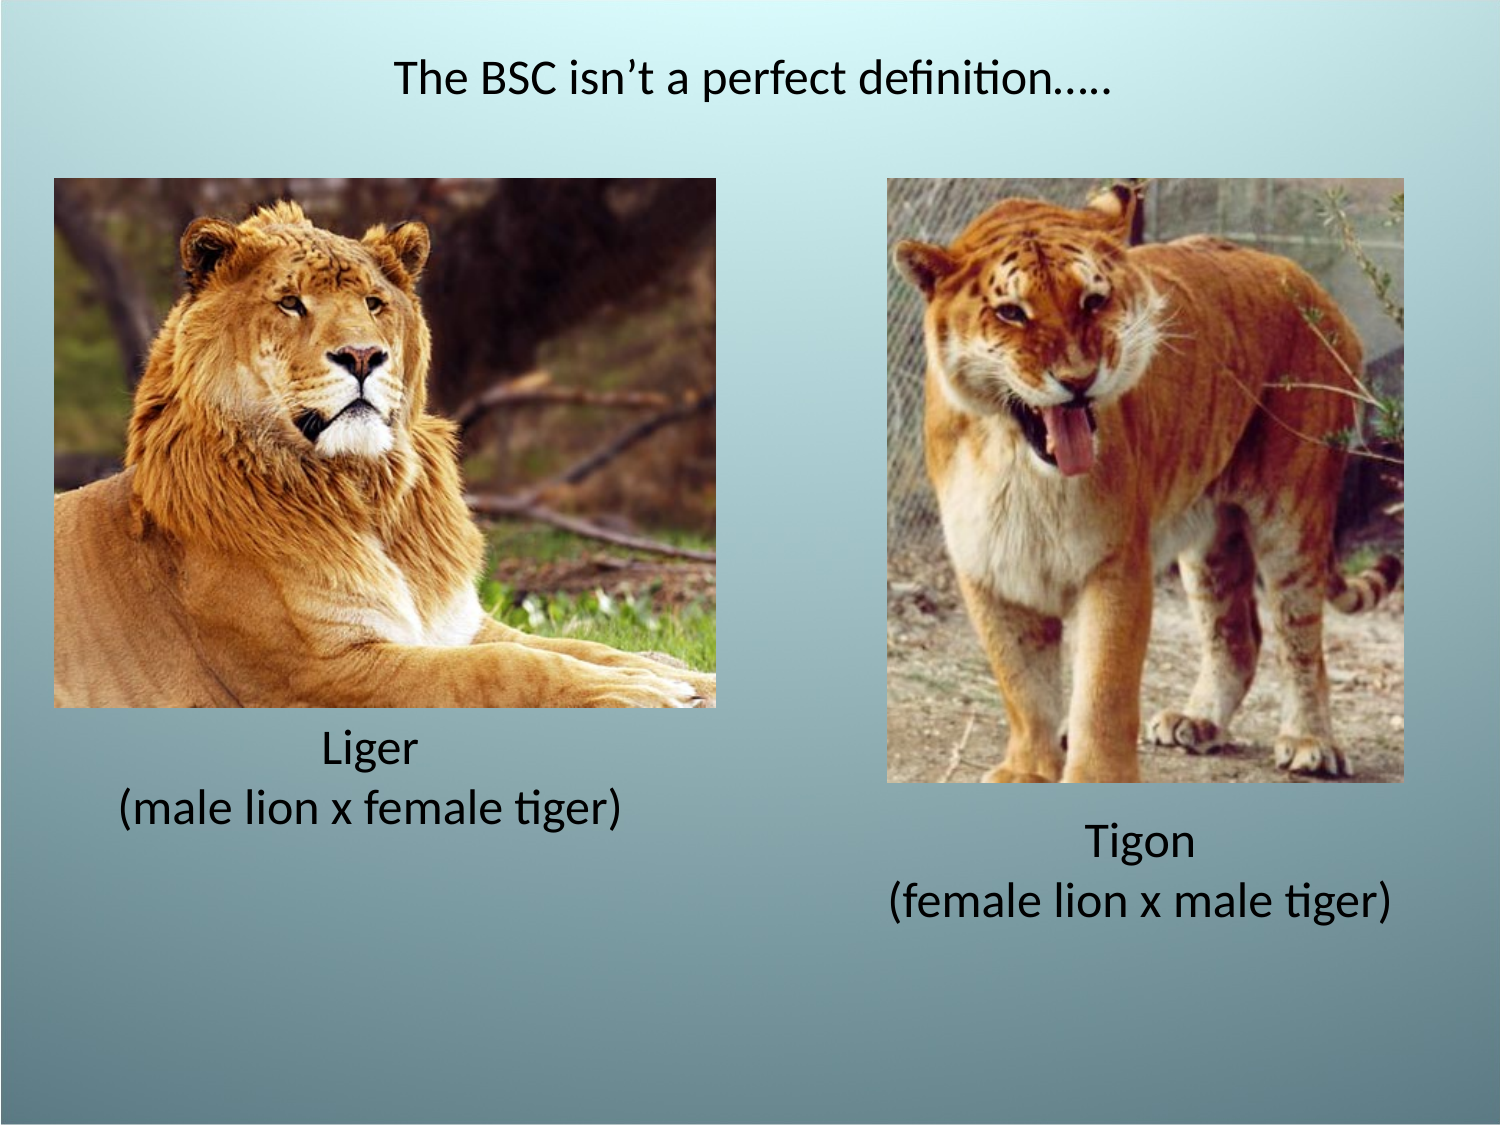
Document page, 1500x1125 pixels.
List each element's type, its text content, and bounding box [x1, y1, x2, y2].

picture [0, 0, 1500, 1125]
text_box Tigon (female lion x male tiger) [872, 800, 1409, 935]
text_box Liger (male lion x female tiger) [102, 716, 639, 842]
text_box The BSC isn’t a perfect definition….. [378, 37, 1129, 112]
